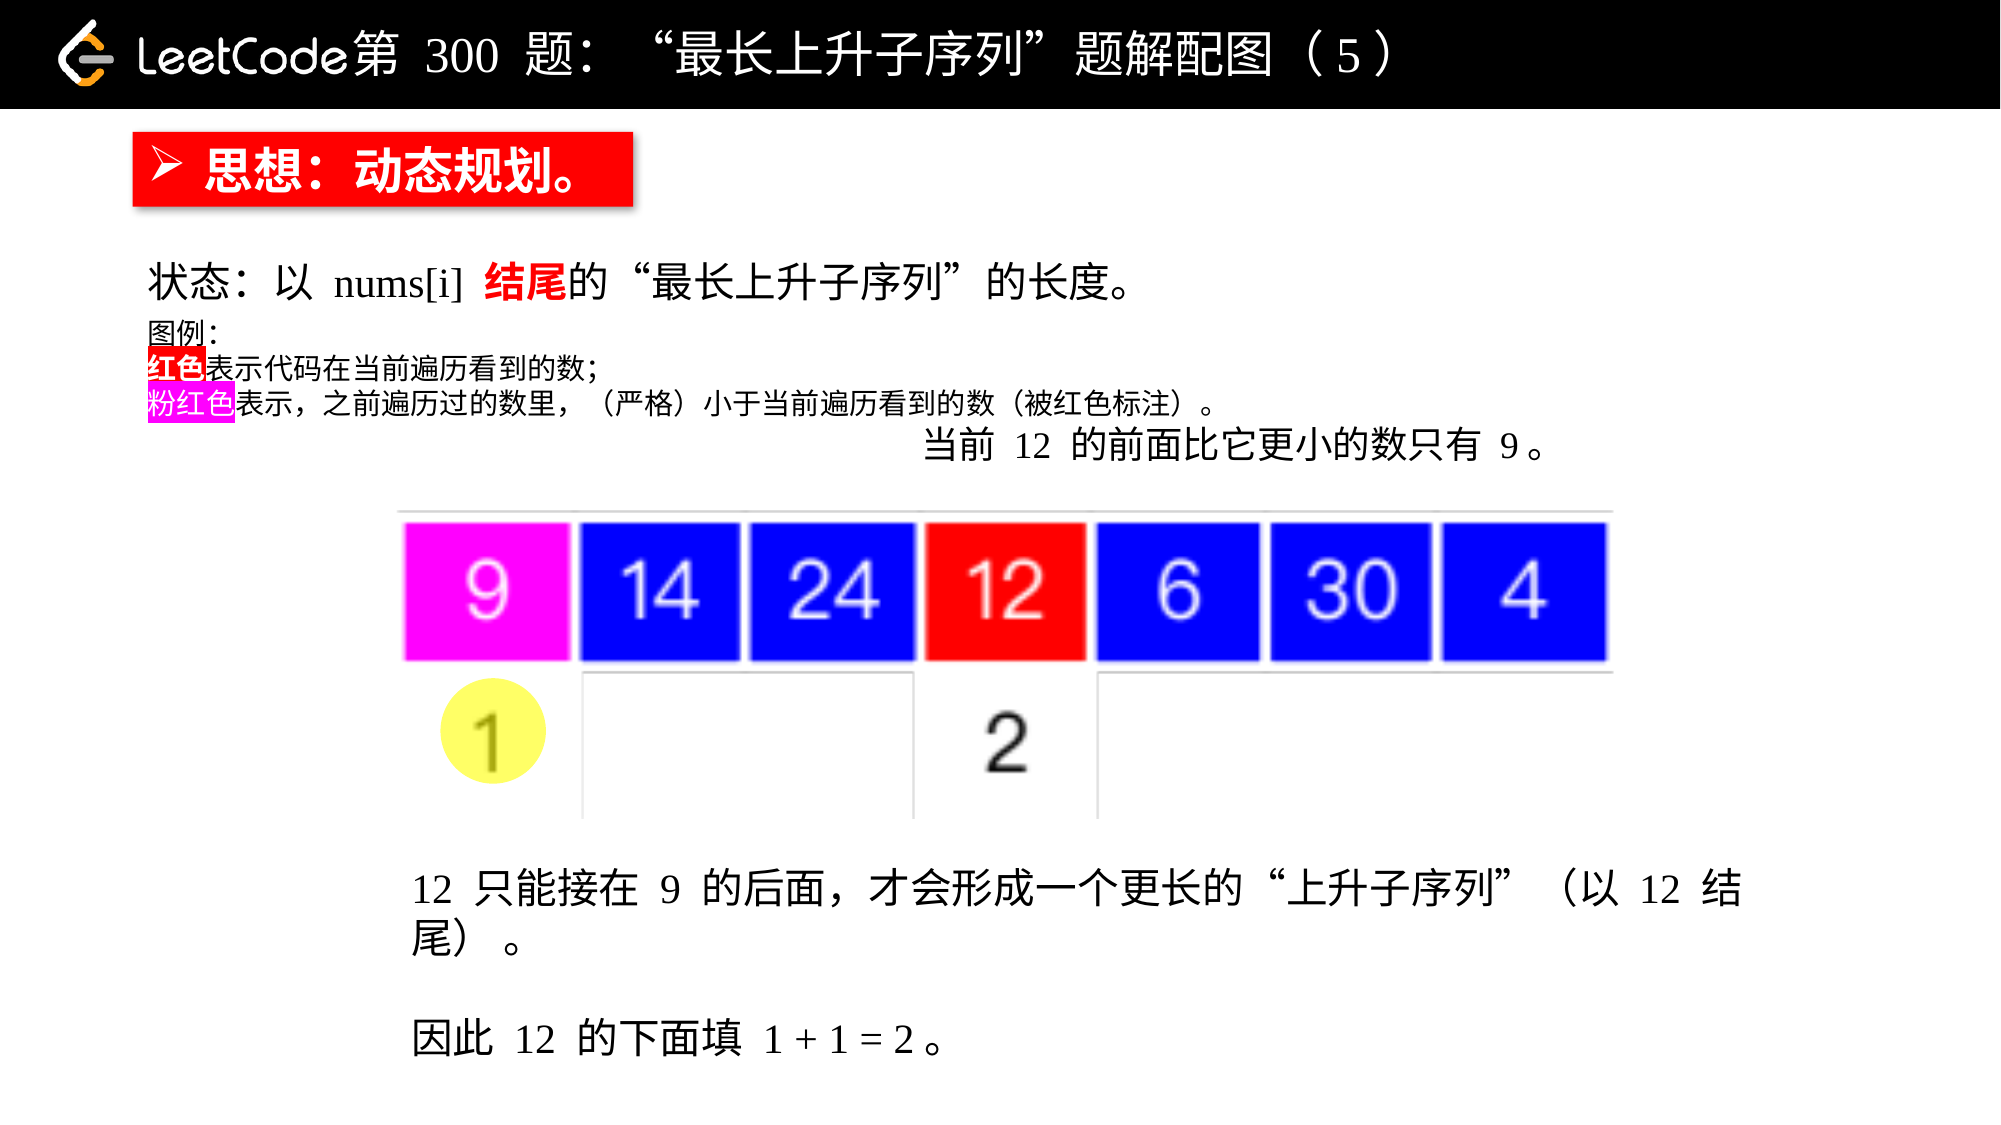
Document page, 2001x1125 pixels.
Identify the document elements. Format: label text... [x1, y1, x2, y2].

text_box 12 只能接在 9 的后面，才会形成一个更长的“上升子序列”（以 12 结尾） 。 因此 12 的下面填 1 + 1 = 2。 [396, 854, 1808, 1069]
text_box 思想：动态规划。 [132, 131, 634, 207]
picture [57, 14, 347, 100]
picture [396, 509, 1614, 819]
text_box 当前 12 的前面比它更小的数只有 9。 [906, 413, 1580, 474]
text_box 状态：以 nums[i] 结尾的“最长上升子序列”的长度。 [132, 248, 1519, 314]
text_box 第 300 题：“最长上升子序列”题解配图（5） [336, 15, 1438, 90]
text_box 图例： 红色表示代码在当前遍历看到的数； 粉红色表示，之前遍历过的数里，（严格）小于当前遍历看到的数（被红色标注）。 [132, 307, 1305, 428]
